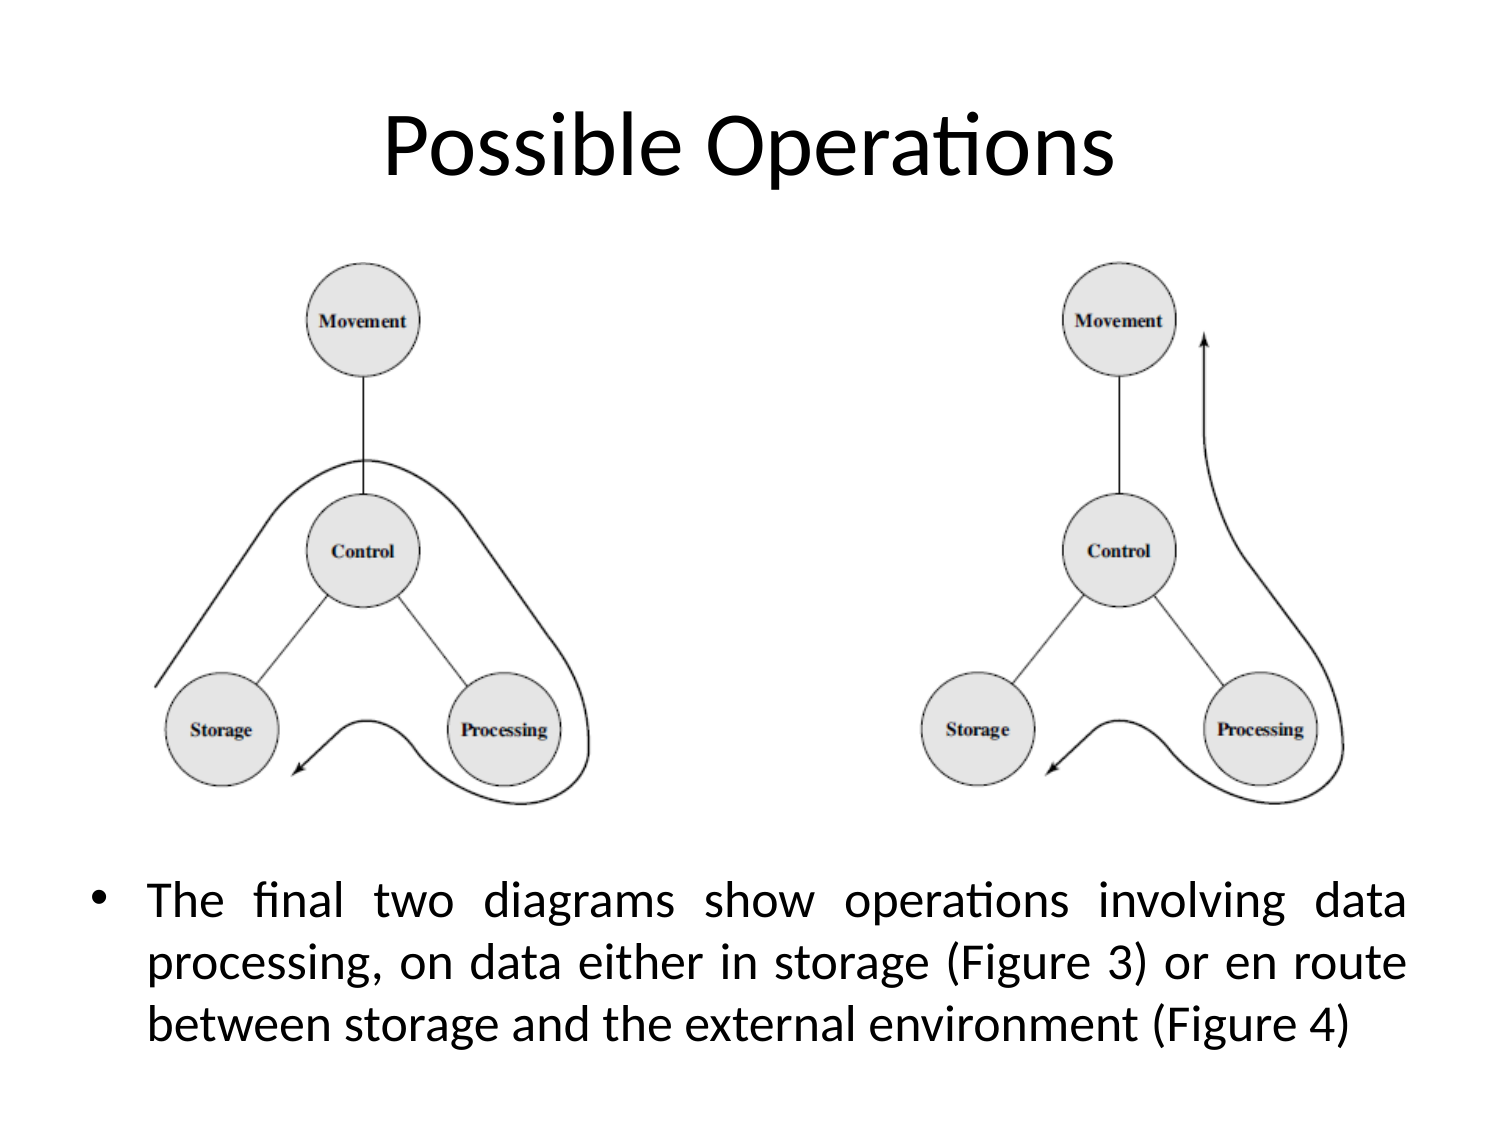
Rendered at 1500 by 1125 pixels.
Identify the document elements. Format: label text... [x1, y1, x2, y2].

picture [912, 249, 1357, 808]
title Possible Operations [75, 45, 1425, 233]
list The final two diagrams show operations involving data processing, on data either in storage (Figure 3) or en route between storage and the external environment (Figure 4) [75, 857, 1425, 1063]
picture [124, 262, 610, 810]
